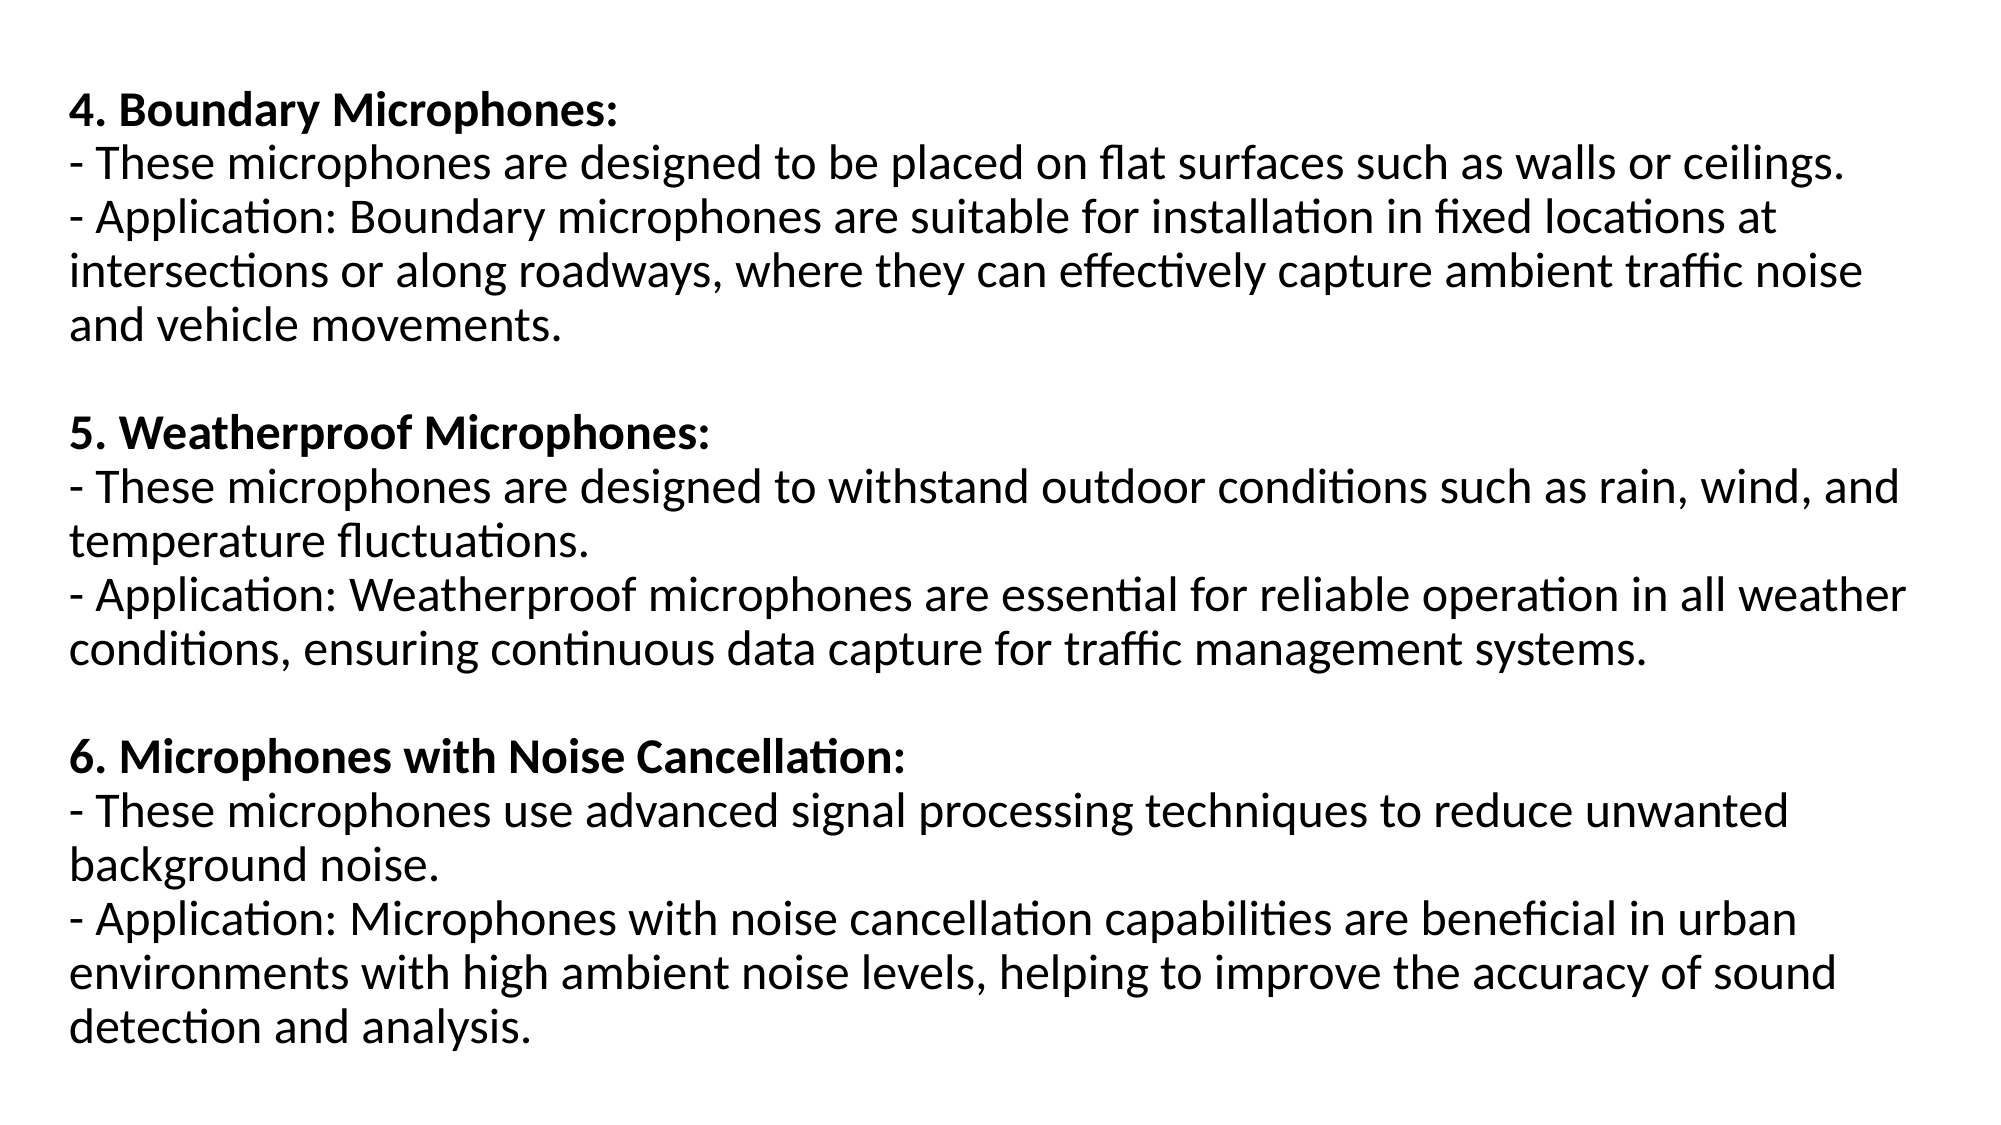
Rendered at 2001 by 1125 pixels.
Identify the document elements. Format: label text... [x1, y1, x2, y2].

title 4. Boundary Microphones: - These microphones are designed to be placed on flat surfaces such as walls or ceilings. - Application: Boundary microphones are suitable for installation in fixed locations at intersections or along roadways, where they can effectively capture ambient traffic noise and vehicle movements. 5. Weatherproof Microphones: - These microphones are designed to withstand outdoor conditions such as rain, wind, and temperature fluctuations. - Application: Weatherproof microphones are essential for reliable operation in all weather conditions, ensuring continuous data capture for traffic management systems. 6. Microphones with Noise Cancellation: - These microphones use advanced signal processing techniques to reduce unwanted background noise. - Application: Microphones with noise cancellation capabilities are beneficial in urban environments with high ambient noise levels, helping to improve the accuracy of sound detection and analysis. [53, 72, 1947, 1125]
